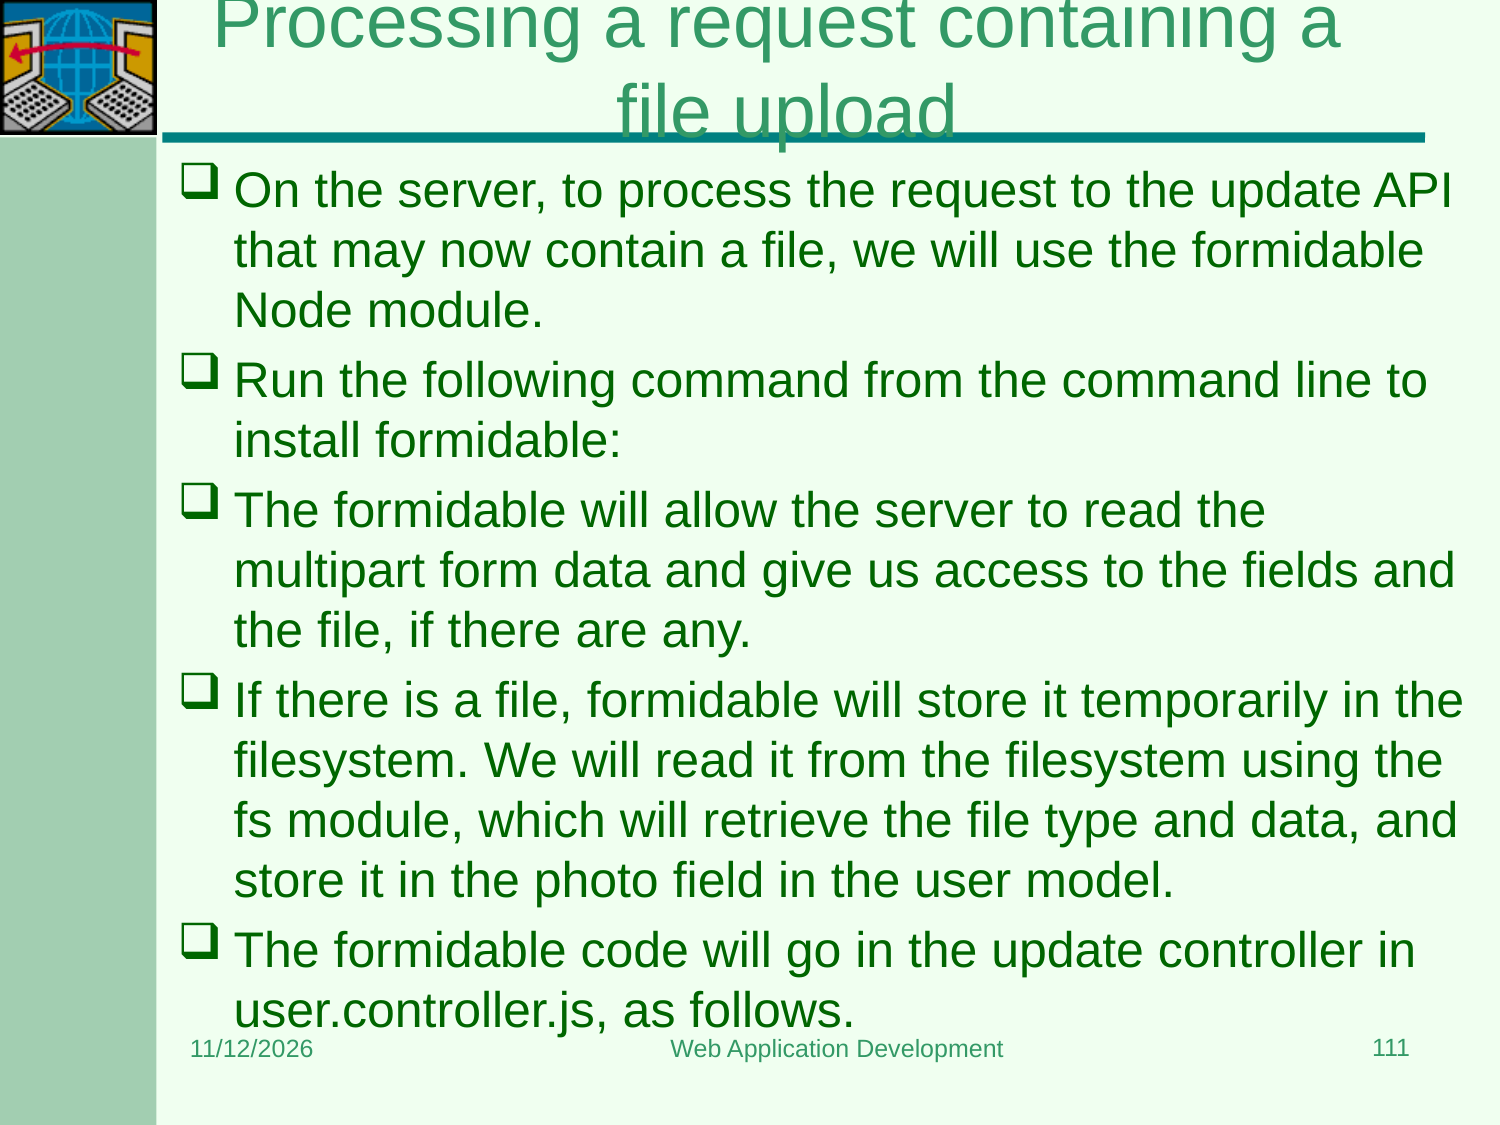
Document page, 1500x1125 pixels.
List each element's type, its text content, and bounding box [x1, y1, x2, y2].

list On the server, to process the request to the update API that may now contain a file, we will use the formidable Node module. Run the following command from the command line to install formidable: The formidable will allow the server to read the multipart form data and give us access to the fields and the file, if there are any. If there is a file, formidable will store it temporarily in the filesystem. We will read it from the filesystem using the fs module, which will retrieve the file type and data, and store it in the photo field in the user model. The formidable code will go in the update controller in user.controller.js, as follows. [162, 149, 1488, 1013]
picture [0, 0, 157, 135]
footer Web Application Development [462, 1024, 1213, 1104]
title Processing a request containing a file upload [150, 0, 1425, 125]
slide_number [174, 1024, 438, 1104]
slide_number 111 [1237, 1024, 1426, 1103]
